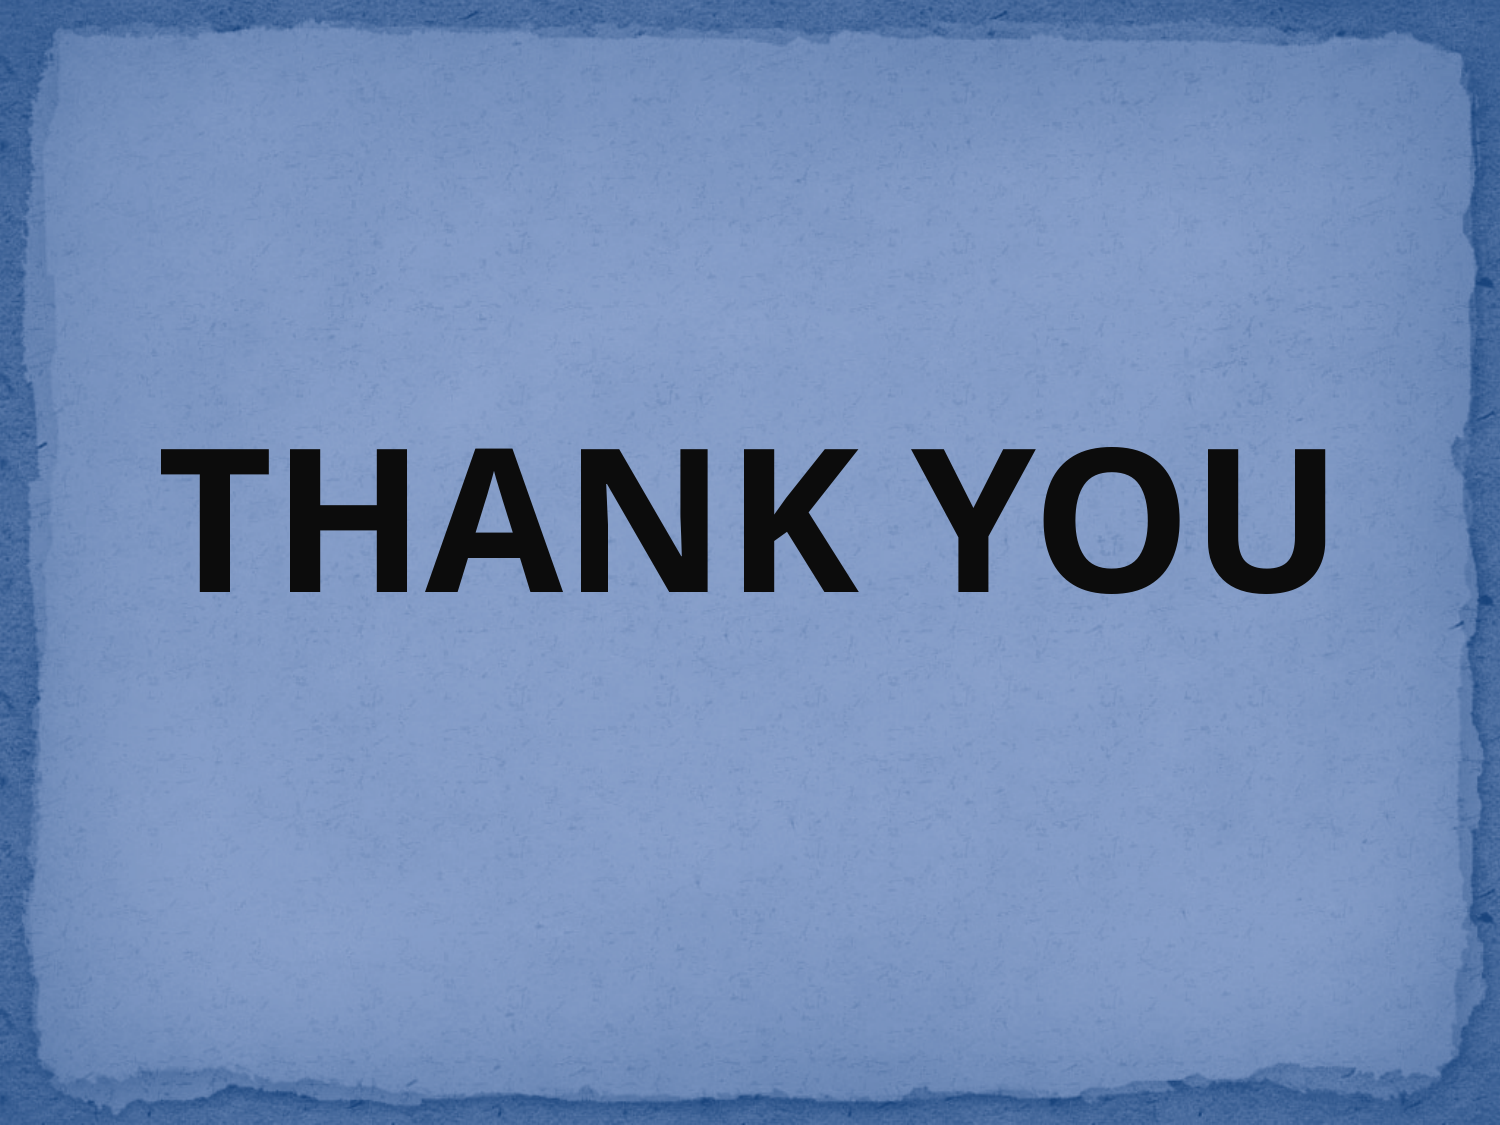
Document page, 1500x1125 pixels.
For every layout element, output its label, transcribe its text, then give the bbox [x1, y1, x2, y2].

text_box Thank You [0, 385, 1500, 641]
